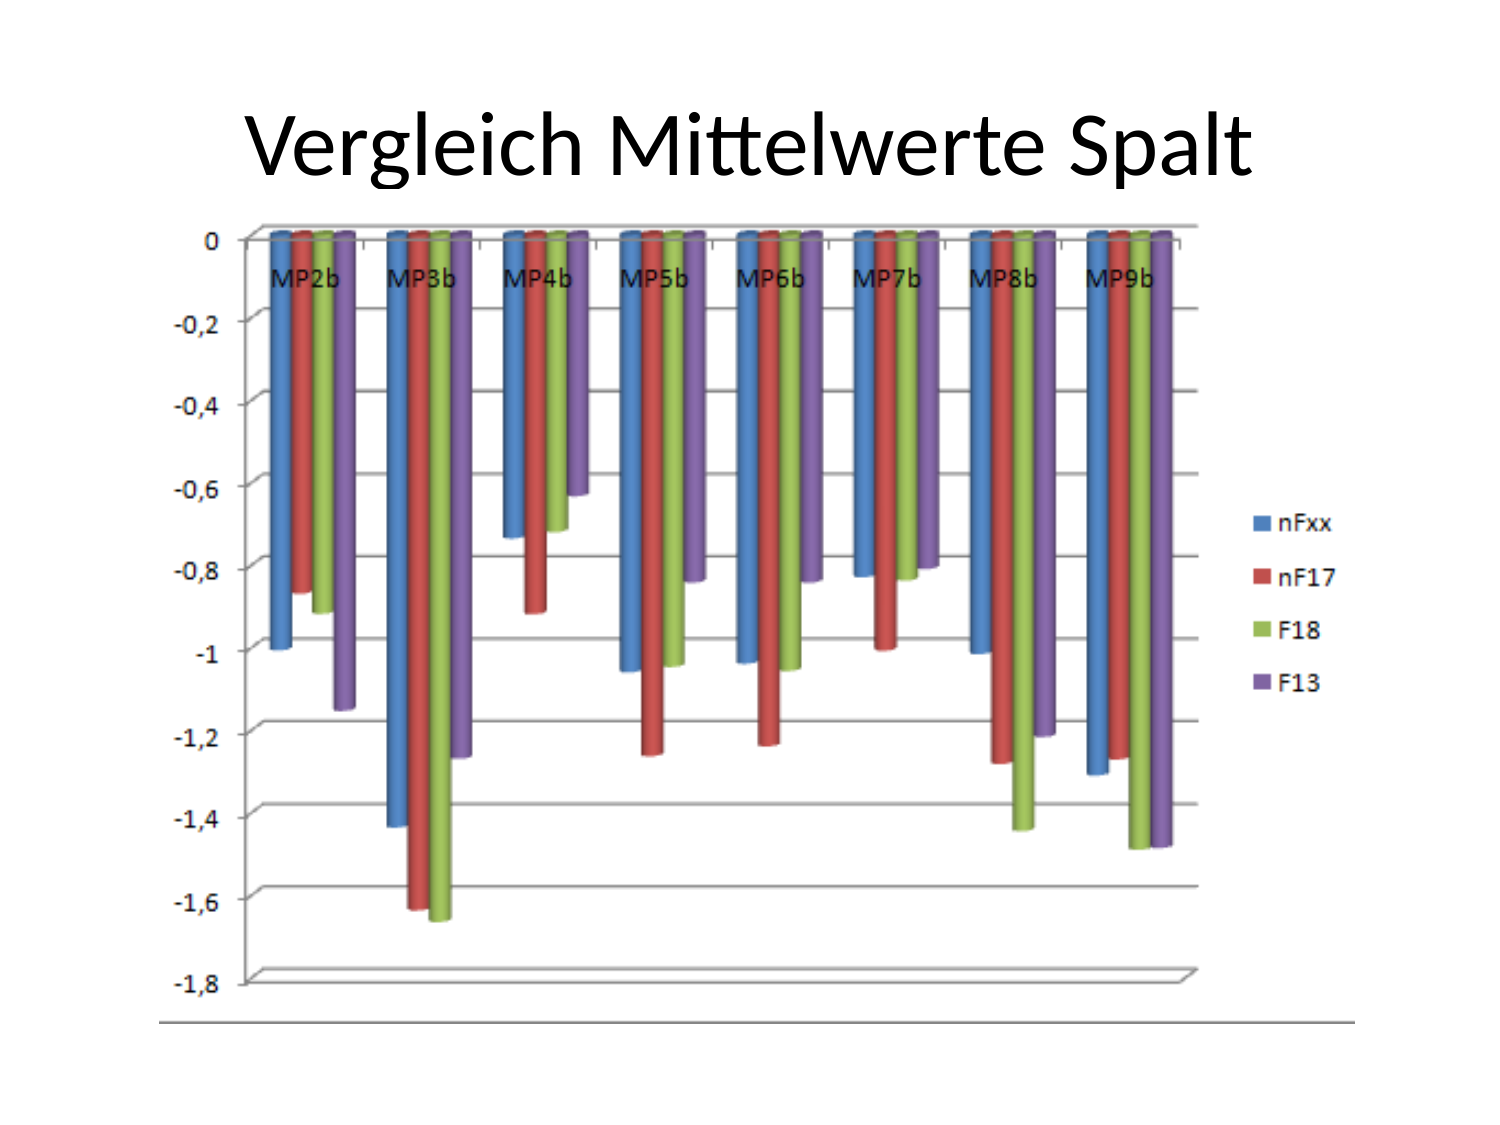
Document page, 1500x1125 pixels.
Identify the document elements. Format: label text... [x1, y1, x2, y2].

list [159, 189, 1355, 1024]
title Vergleich Mittelwerte Spalt [75, 45, 1425, 233]
